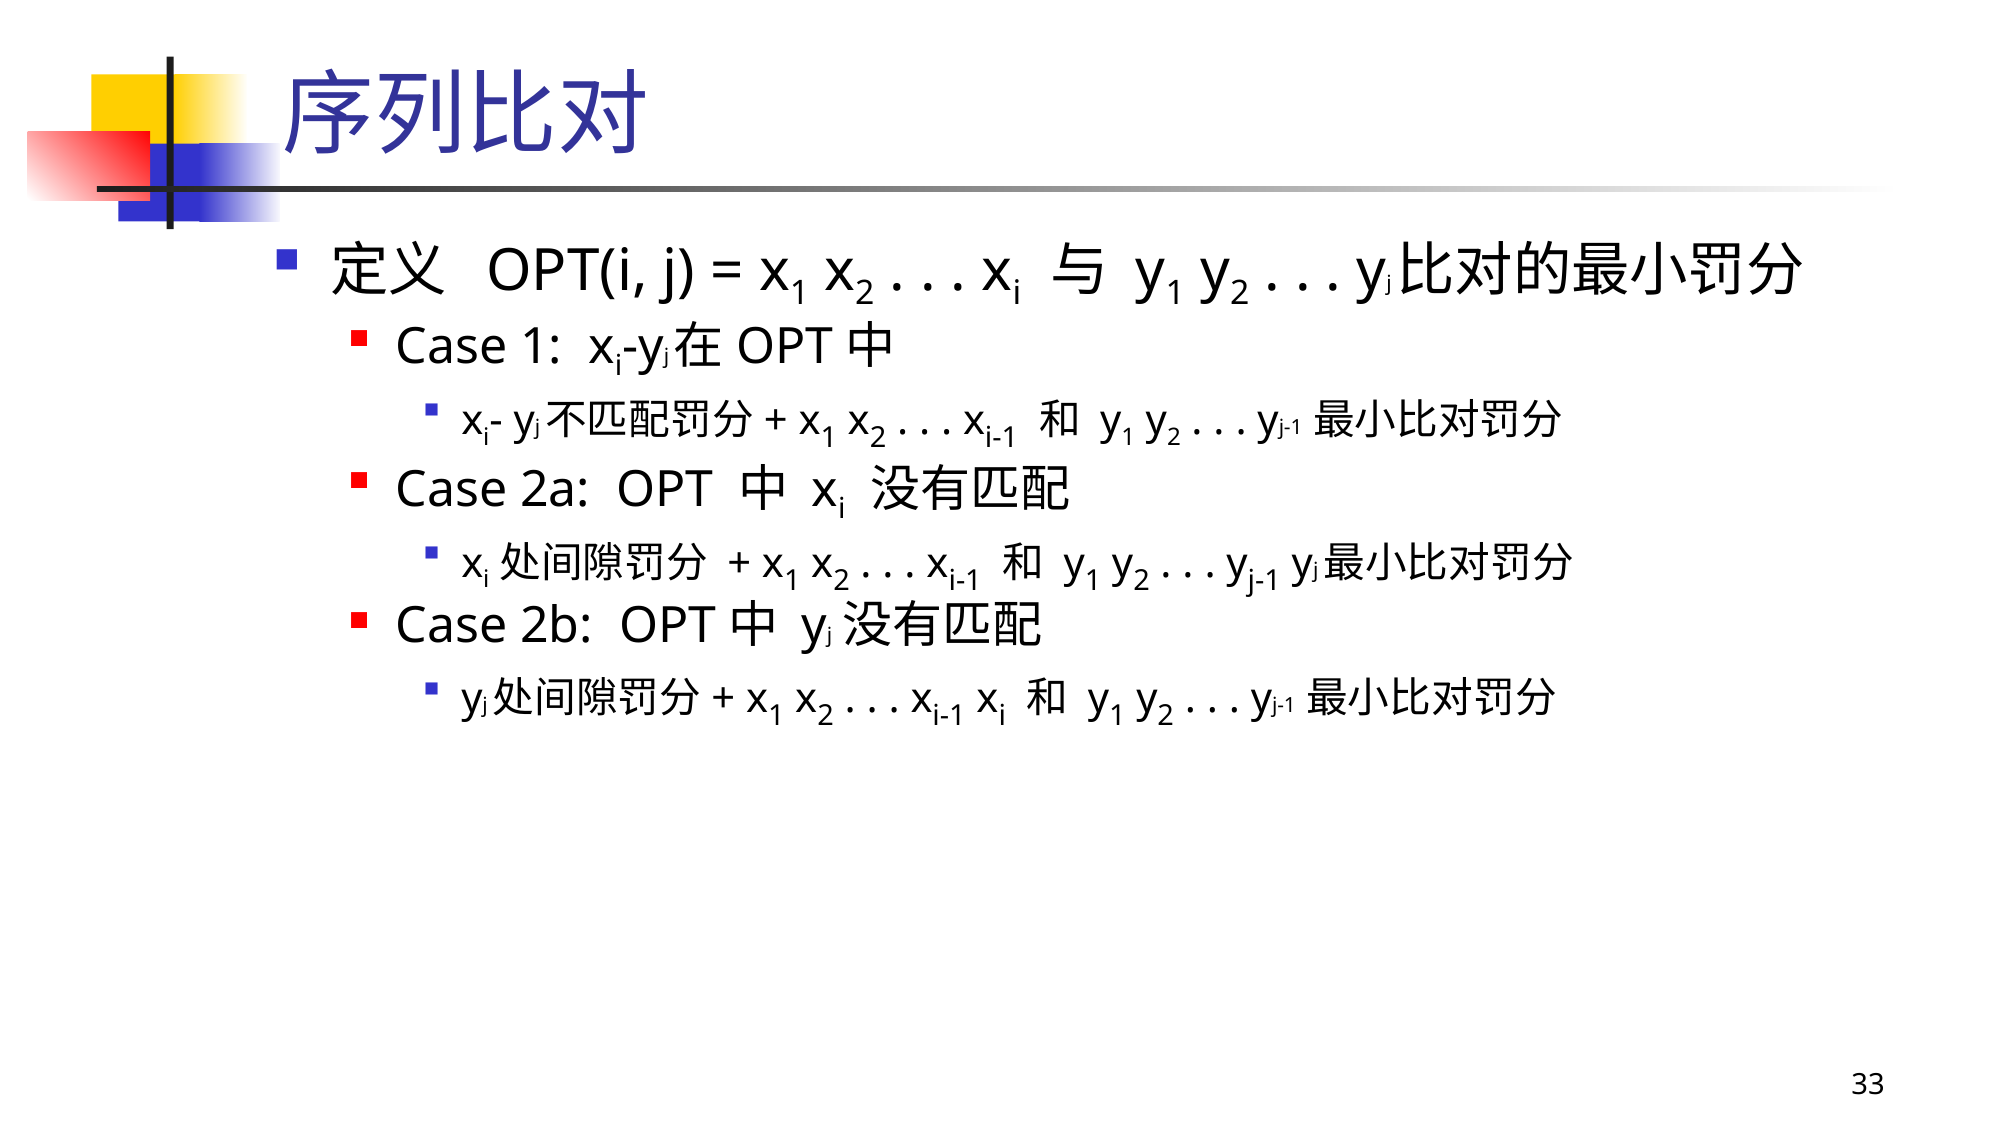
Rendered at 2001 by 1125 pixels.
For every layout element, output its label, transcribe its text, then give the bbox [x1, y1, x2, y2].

list 定义 OPT(i, j) = x1 x2 . . . xi 与 y1 y2 . . . yj比对的最小罚分 Case 1: xi-yj在OPT中 xi- yj不匹配罚分+ x1 x2 . . . xi-1 和 y1 y2 . . . yj-1 最小比对罚分 Case 2a: OPT 中 xi 没有匹配 xi处间隙罚分 + x1 x2 . . . xi-1 和 y1 y2 . . . yj-1 yj最小比对罚分 Case 2b: OPT中 yj 没有匹配 yj处间隙罚分+ x1 x2 . . . xi-1 xi 和 y1 y2 . . . yj-1 最小比对罚分 [258, 225, 1959, 901]
title 序列比对 [267, 42, 1546, 173]
slide_number 33 [1483, 1037, 1900, 1113]
